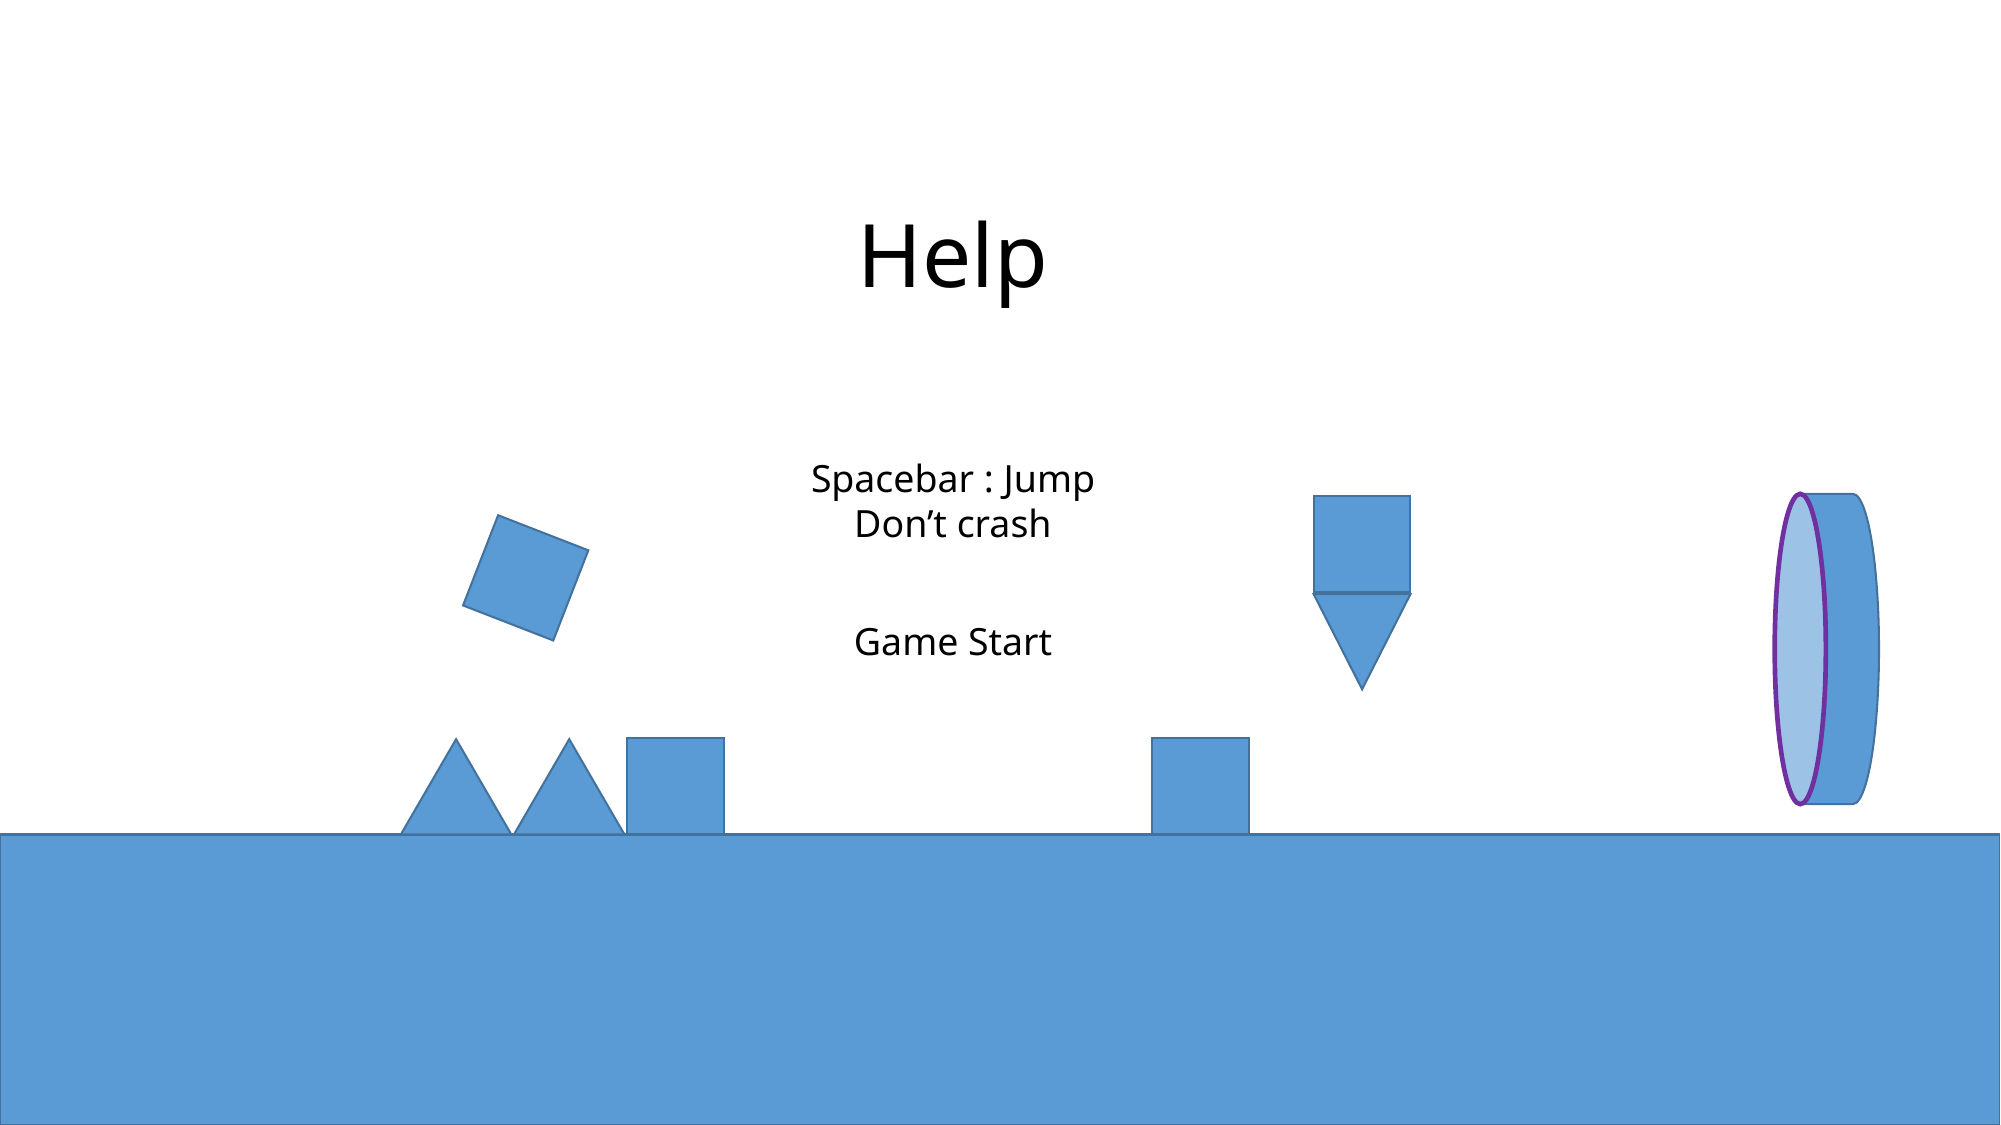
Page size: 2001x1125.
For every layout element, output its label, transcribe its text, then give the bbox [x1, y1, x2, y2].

text_box [461, 513, 590, 642]
text_box [1773, 492, 1827, 806]
text_box [1801, 492, 1881, 806]
text_box [1313, 495, 1411, 593]
text_box [512, 737, 627, 836]
text_box Help [580, 192, 1326, 313]
text_box [626, 737, 725, 835]
text_box [0, 833, 2000, 1125]
text_box [399, 737, 513, 836]
text_box [1151, 737, 1250, 835]
text_box [1311, 593, 1413, 692]
text_box Spacebar : Jump Don’t crash [770, 447, 1136, 552]
text_box Game Start [770, 610, 1136, 671]
